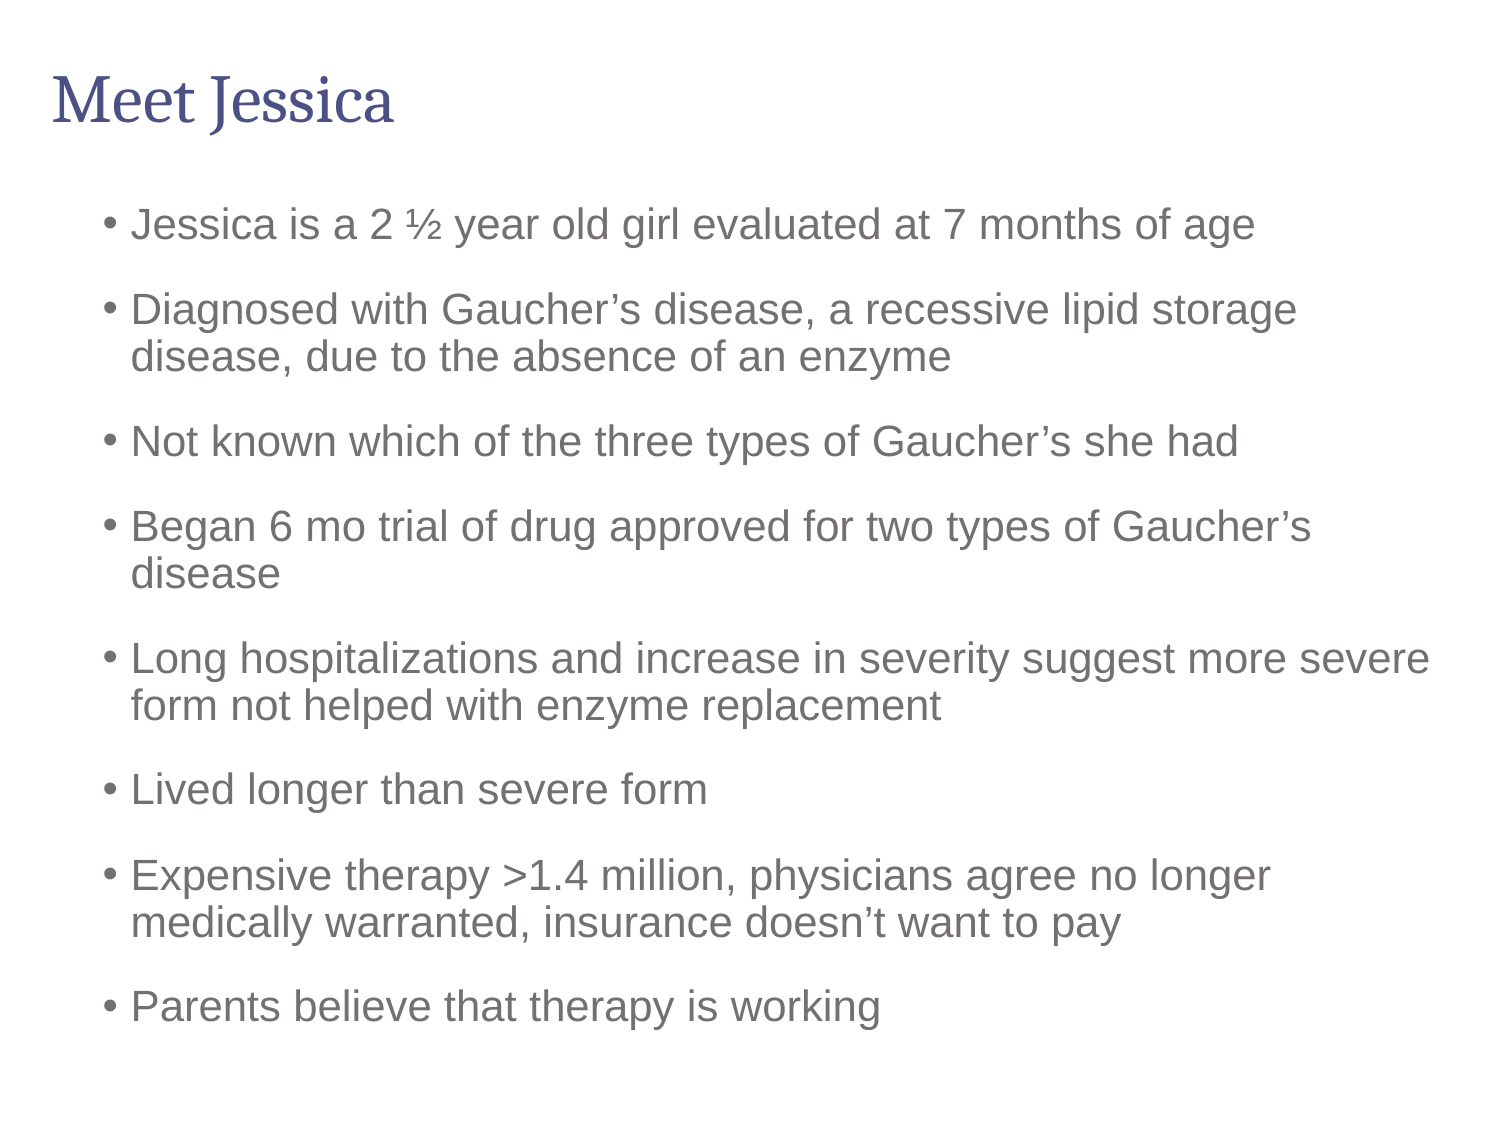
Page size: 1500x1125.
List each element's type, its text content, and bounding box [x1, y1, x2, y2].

title Meet Jessica [36, 25, 1464, 175]
list Jessica is a 2 ½ year old girl evaluated at 7 months of age Diagnosed with Gaucher’s disease, a recessive lipid storage disease, due to the absence of an enzyme Not known which of the three types of Gaucher’s she had Began 6 mo trial of drug approved for two types of Gaucher’s disease Long hospitalizations and increase in severity suggest more severe form not helped with enzyme replacement Lived longer than severe form Expensive therapy >1.4 million, physicians agree no longer medically warranted, insurance doesn’t want to pay Parents believe that therapy is working [87, 194, 1464, 1093]
